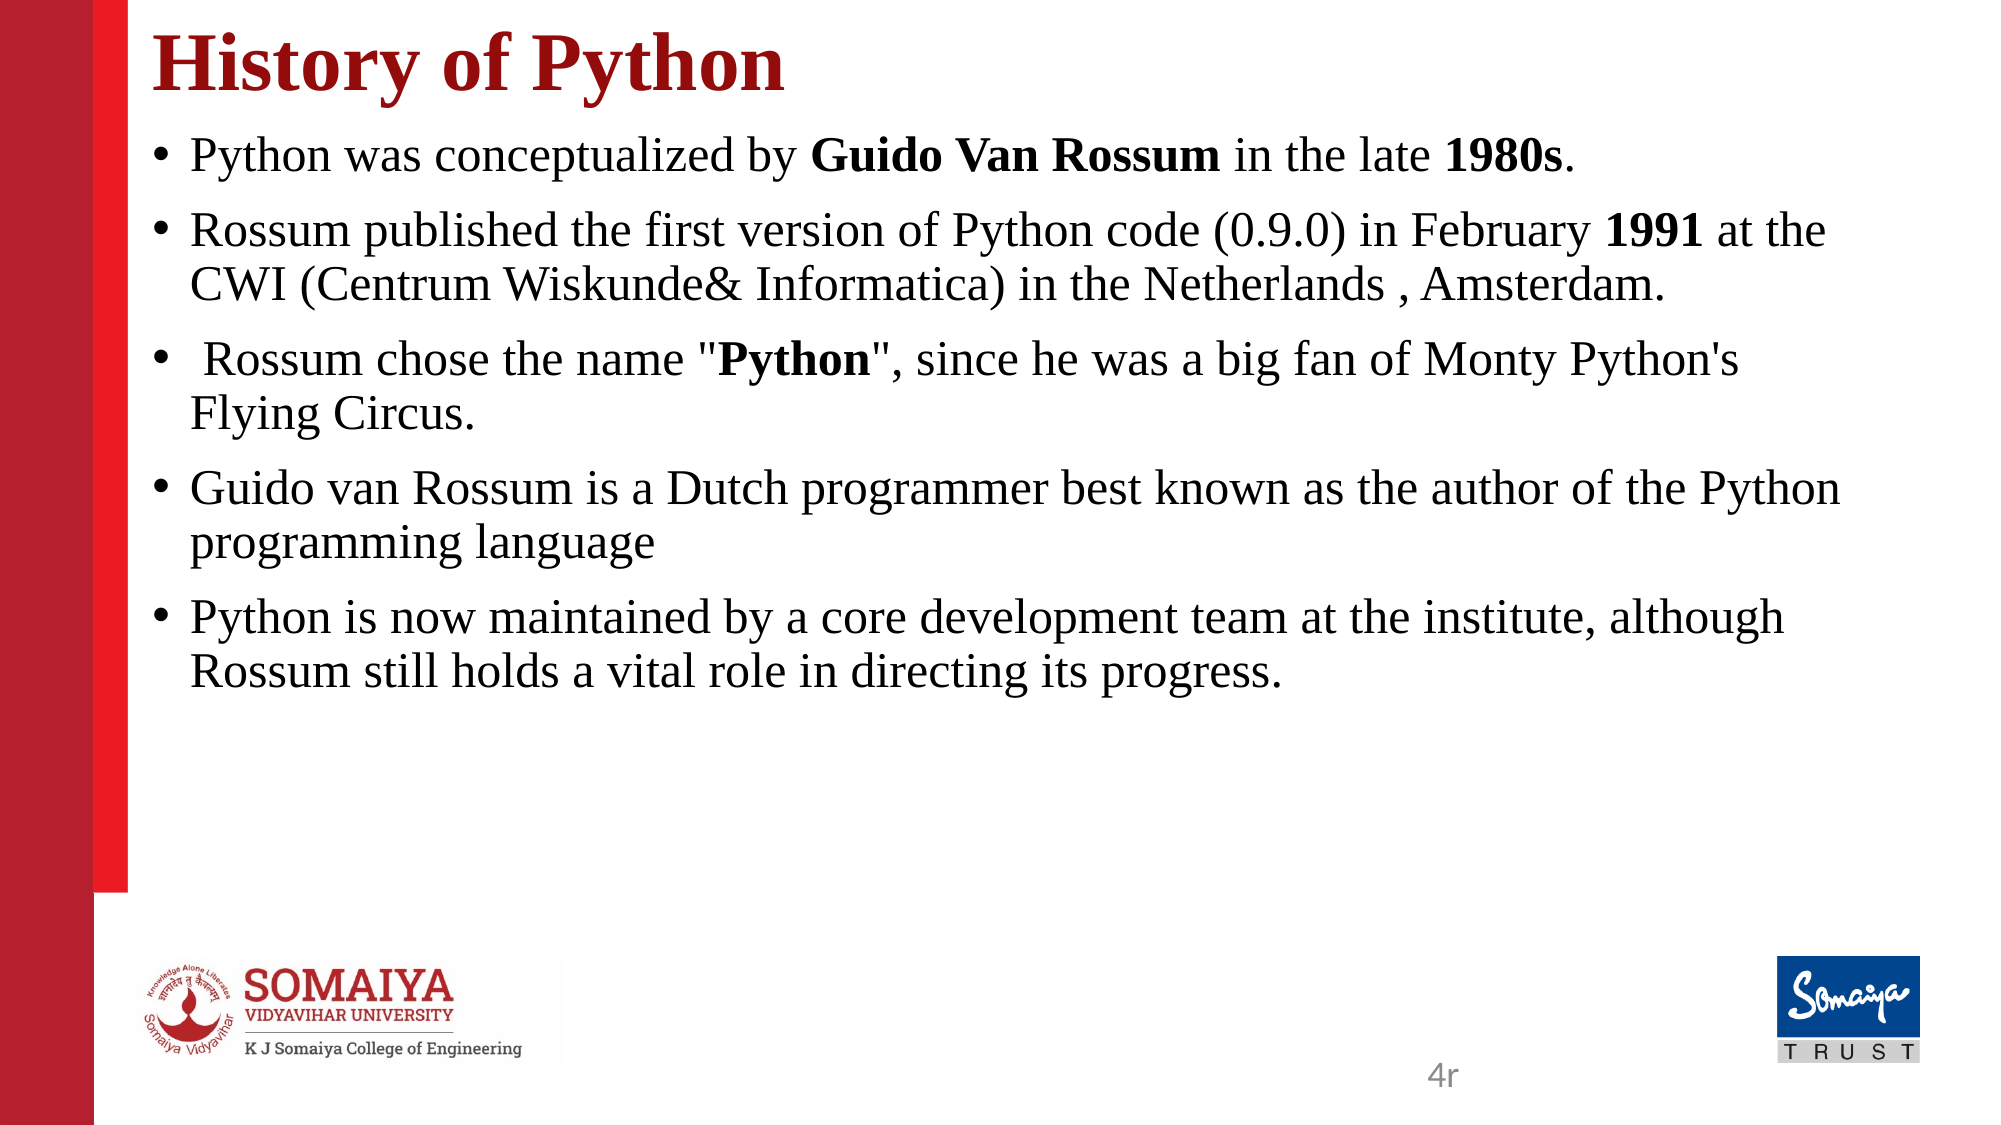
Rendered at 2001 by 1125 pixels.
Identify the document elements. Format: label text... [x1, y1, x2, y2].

slide_number 4r [1412, 1042, 1863, 1103]
picture [127, 956, 564, 1066]
picture [1777, 956, 1920, 1063]
list Python was conceptualized by Guido Van Rossum in the late 1980s. Rossum published the first version of Python code (0.9.0) in February 1991 at the CWI (Centrum Wiskunde& Informatica) in the Netherlands , Amsterdam. Rossum chose the name "Python", since he was a big fan of Monty Python's Flying Circus. Guido van Rossum is a Dutch programmer best known as the author of the Python programming language Python is now maintained by a core development team at the institute, although Rossum still holds a vital role in directing its progress. [137, 121, 1863, 1014]
title History of Python [137, 0, 1863, 121]
picture [0, 0, 128, 1125]
